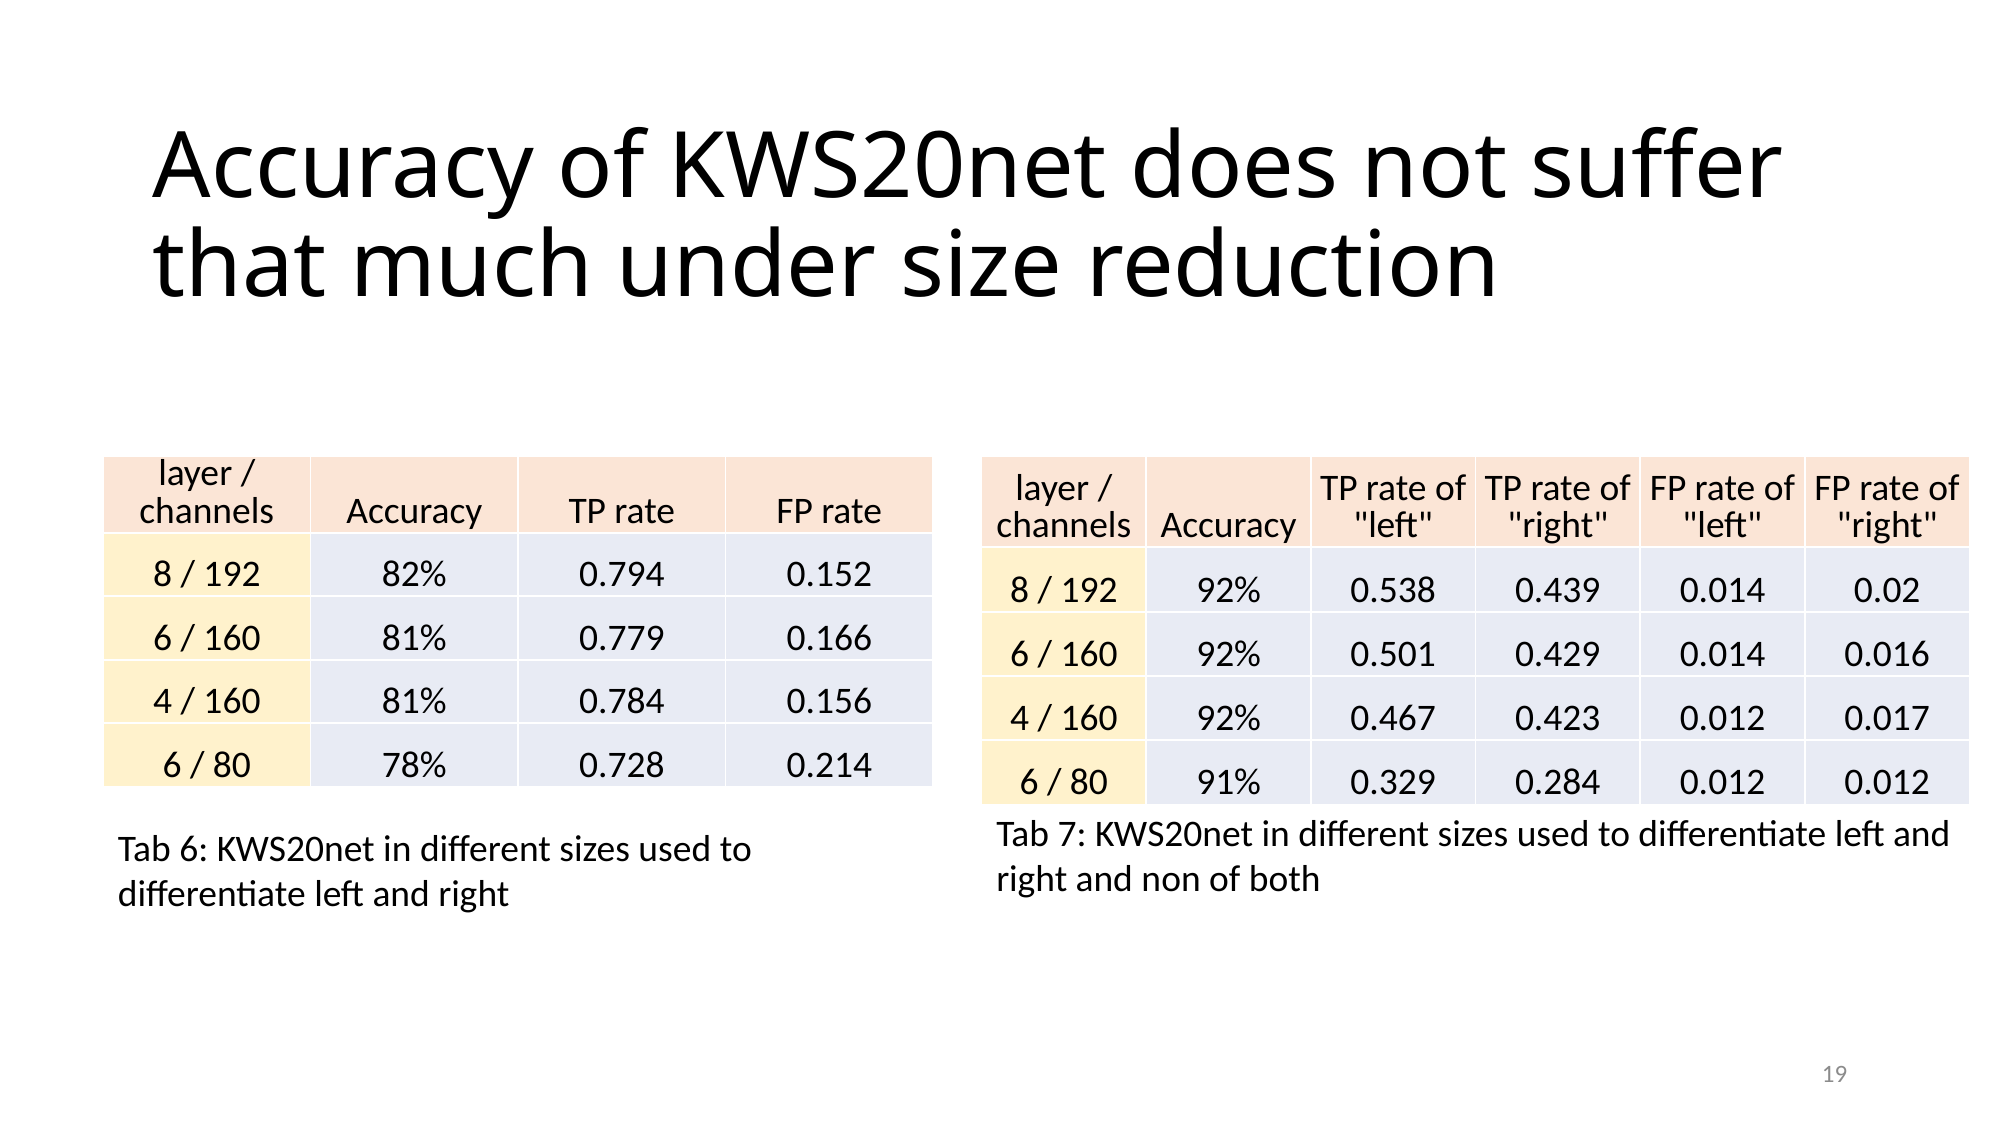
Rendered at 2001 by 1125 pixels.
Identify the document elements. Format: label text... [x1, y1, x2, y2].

table_cell 0.501 [1312, 613, 1475, 675]
table_cell 0.784 [519, 661, 725, 722]
table_header Accuracy [311, 457, 517, 532]
table_cell 6 / 80 [982, 741, 1145, 801]
table_cell 92% [1147, 613, 1310, 675]
table_header FP rate of "right" [1806, 457, 1969, 546]
table_header layer / channels [104, 457, 310, 532]
table_cell 0.467 [1312, 677, 1475, 739]
table_cell 0.152 [726, 534, 932, 595]
table_cell 0.439 [1476, 548, 1639, 611]
table_header TP rate of "right" [1476, 457, 1639, 546]
table_cell 0.166 [726, 597, 932, 659]
table_cell 92% [1147, 548, 1310, 611]
table_cell 0.012 [1806, 741, 1969, 801]
table_cell 6 / 80 [104, 724, 310, 786]
table_header TP rate of "left" [1312, 457, 1475, 546]
table_cell 0.423 [1476, 677, 1639, 739]
table_cell 0.014 [1641, 548, 1804, 611]
table_cell 78% [311, 724, 517, 786]
table_header FP rate [726, 457, 932, 532]
table_cell 0.779 [519, 597, 725, 659]
text_box Tab 6: KWS20net in different sizes used to differentiate left and right [103, 816, 934, 922]
table_cell 81% [311, 661, 517, 722]
table_cell 0.284 [1476, 741, 1639, 801]
slide_number 19 [1412, 1042, 1863, 1103]
table_cell 6 / 160 [104, 597, 310, 659]
table_cell 82% [311, 534, 517, 595]
title Accuracy of KWS20net does not suffer that much under size reduction [137, 108, 1863, 327]
table_cell 8 / 192 [982, 548, 1145, 611]
table_cell 0.429 [1476, 613, 1639, 675]
table_cell 91% [1147, 741, 1310, 801]
table_cell 4 / 160 [982, 677, 1145, 739]
table_cell 0.794 [519, 534, 725, 595]
table_cell 0.329 [1312, 741, 1475, 801]
table_cell 0.017 [1806, 677, 1969, 739]
table_header TP rate [519, 457, 725, 532]
table_cell 0.728 [519, 724, 725, 786]
table_cell 0.016 [1806, 613, 1969, 675]
table_cell 0.02 [1806, 548, 1969, 611]
table_header FP rate of "left" [1641, 457, 1804, 546]
table_cell 0.012 [1641, 677, 1804, 739]
table_cell 0.014 [1641, 613, 1804, 675]
table_cell 6 / 160 [982, 613, 1145, 675]
table_cell 0.156 [726, 661, 932, 722]
table_cell 92% [1147, 677, 1310, 739]
text_box Tab 7: KWS20net in different sizes used to differentiate left and right and non of both [981, 801, 1970, 907]
table_cell 0.214 [726, 724, 932, 786]
table_header Accuracy [1147, 457, 1310, 546]
table_cell 4 / 160 [104, 661, 310, 722]
table_header layer / channels [982, 457, 1145, 546]
table_cell 8 / 192 [104, 534, 310, 595]
table_cell 0.538 [1312, 548, 1475, 611]
table_cell 0.012 [1641, 741, 1804, 801]
table_cell 81% [311, 597, 517, 659]
